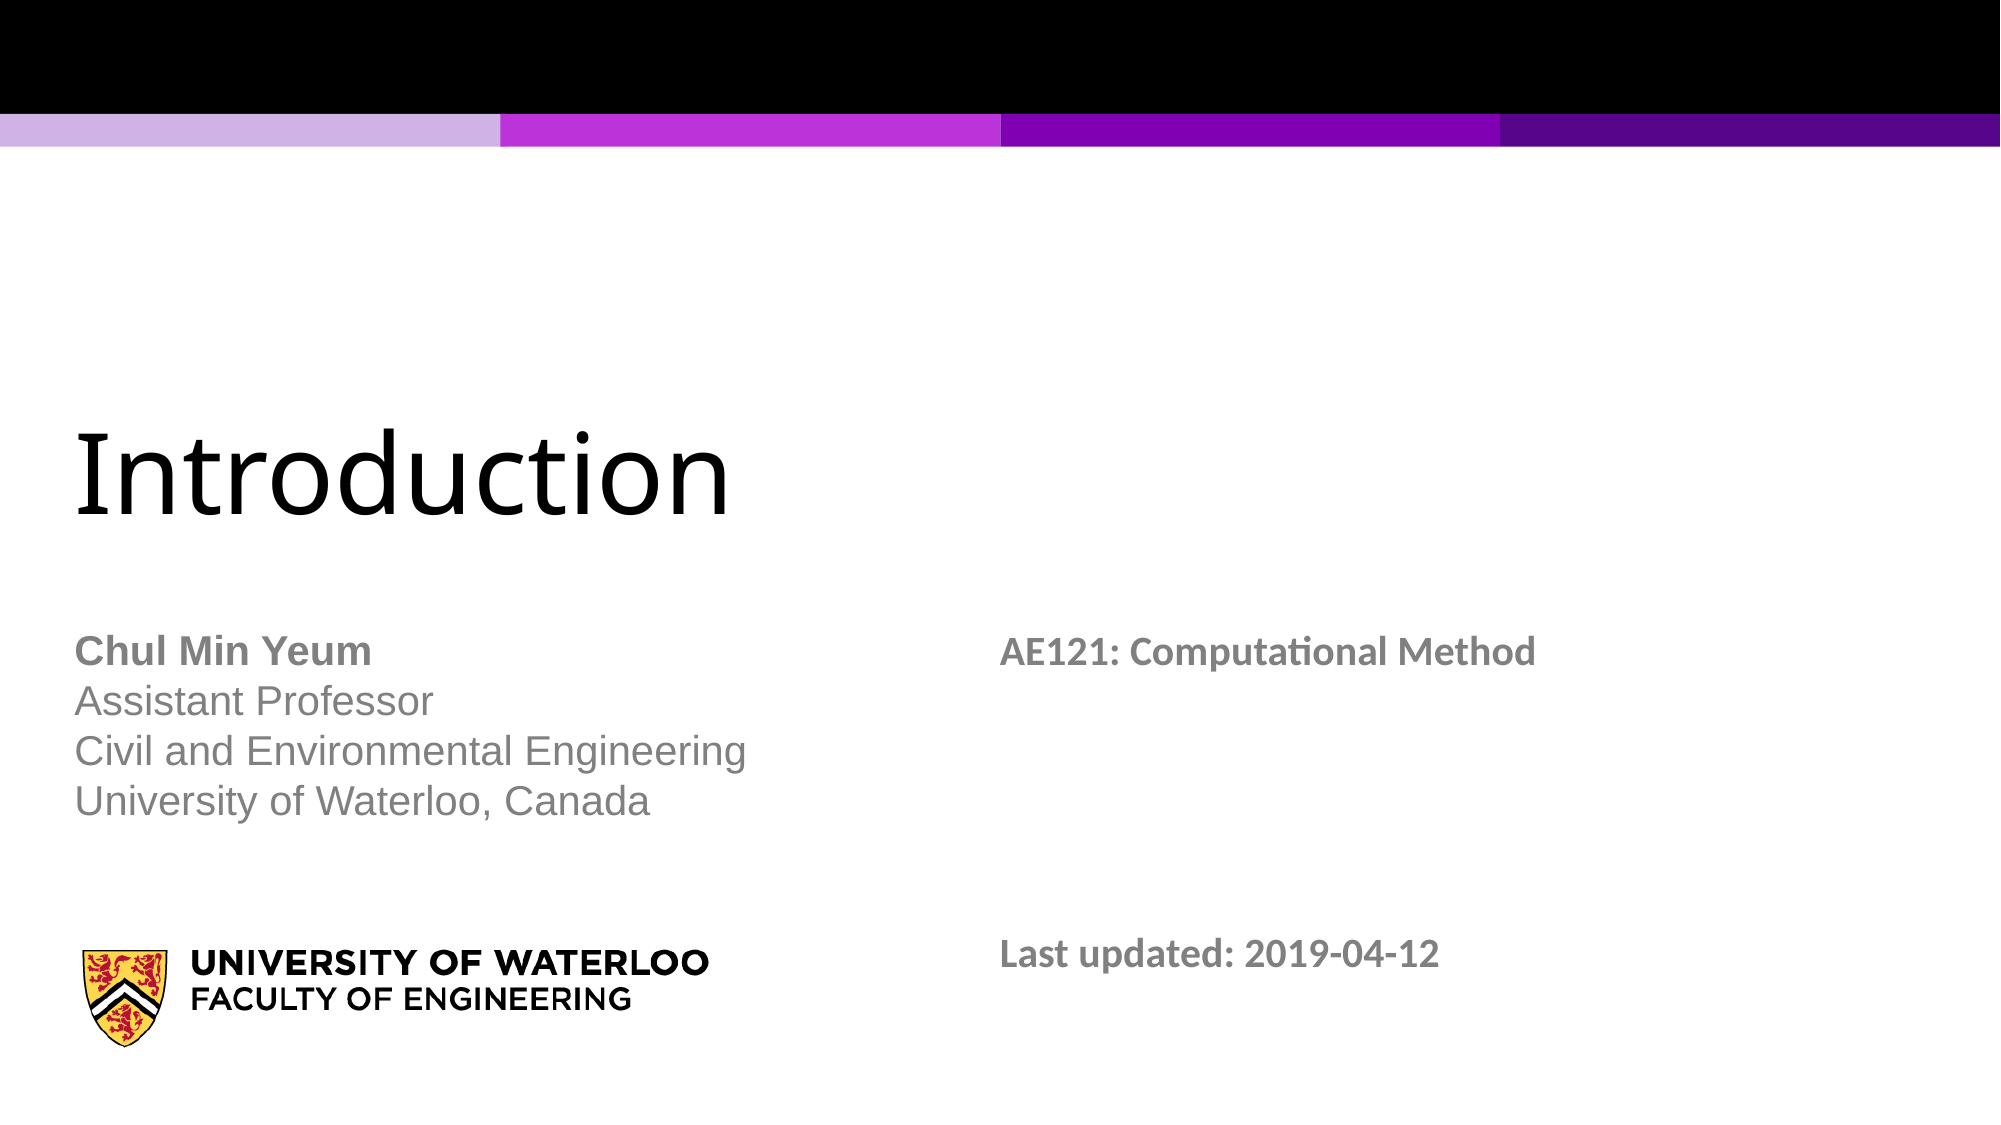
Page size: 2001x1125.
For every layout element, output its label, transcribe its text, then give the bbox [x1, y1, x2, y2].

title Introduction [74, 249, 1762, 545]
text_box AE121: Computational Method [999, 616, 1949, 726]
text_box Last updated: 2019-04-12 [999, 918, 1949, 1028]
picture [0, 872, 810, 1125]
subtitle Chul Min Yeum Assistant Professor Civil and Environmental Engineering University of Waterloo, Canada [74, 616, 975, 880]
